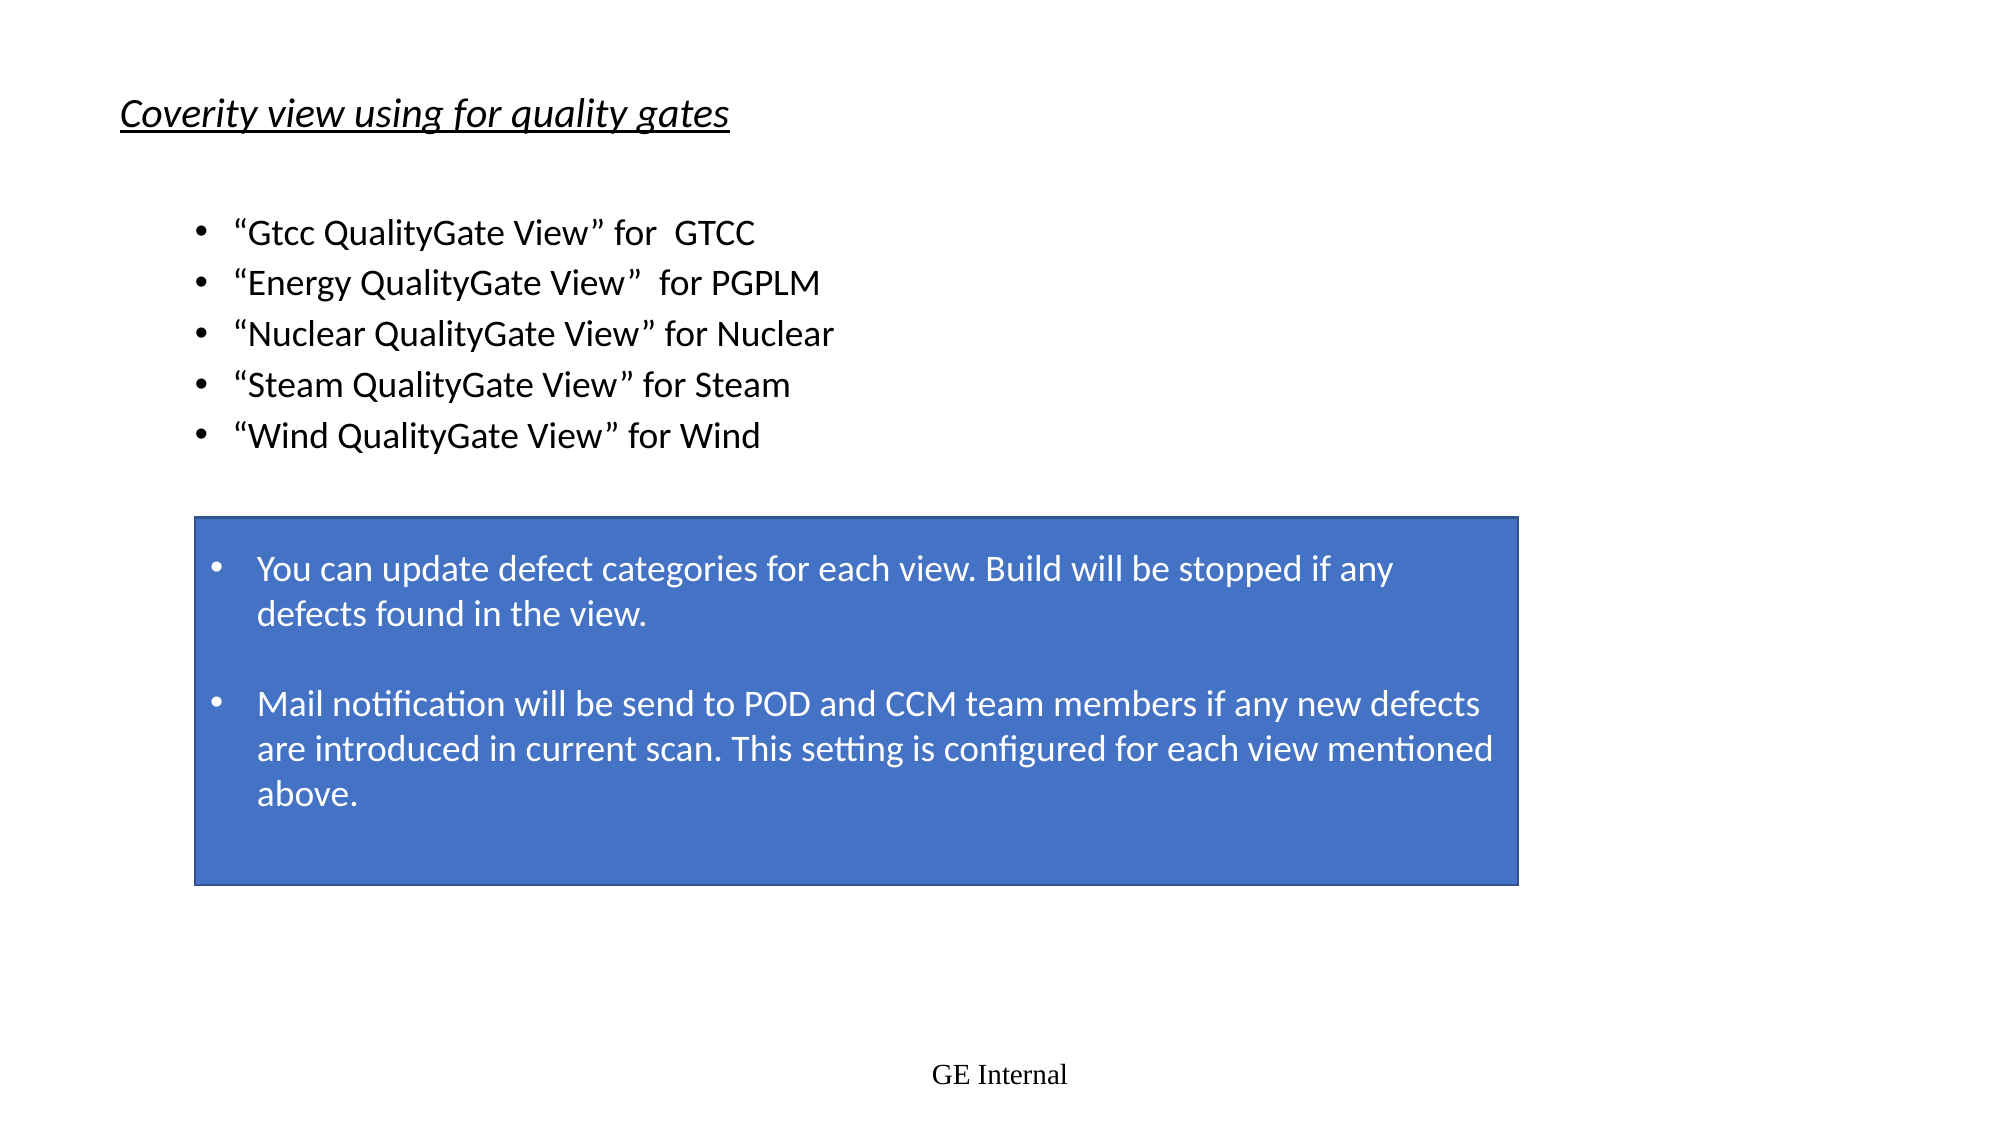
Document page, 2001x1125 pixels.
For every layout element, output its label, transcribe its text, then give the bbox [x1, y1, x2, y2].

list Coverity view using for quality gates “Gtcc QualityGate View” for GTCC “Energy QualityGate View” for PGPLM “Nuclear QualityGate View” for Nuclear “Steam QualityGate View” for Steam “Wind QualityGate View” for Wind [104, 83, 1846, 1050]
footer GE Internal [662, 1042, 1338, 1103]
text_box You can update defect categories for each view. Build will be stopped if any defects found in the view. Mail notification will be send to POD and CCM team members if any new defects are introduced in current scan. This setting is configured for each view mentioned above. [194, 516, 1519, 886]
